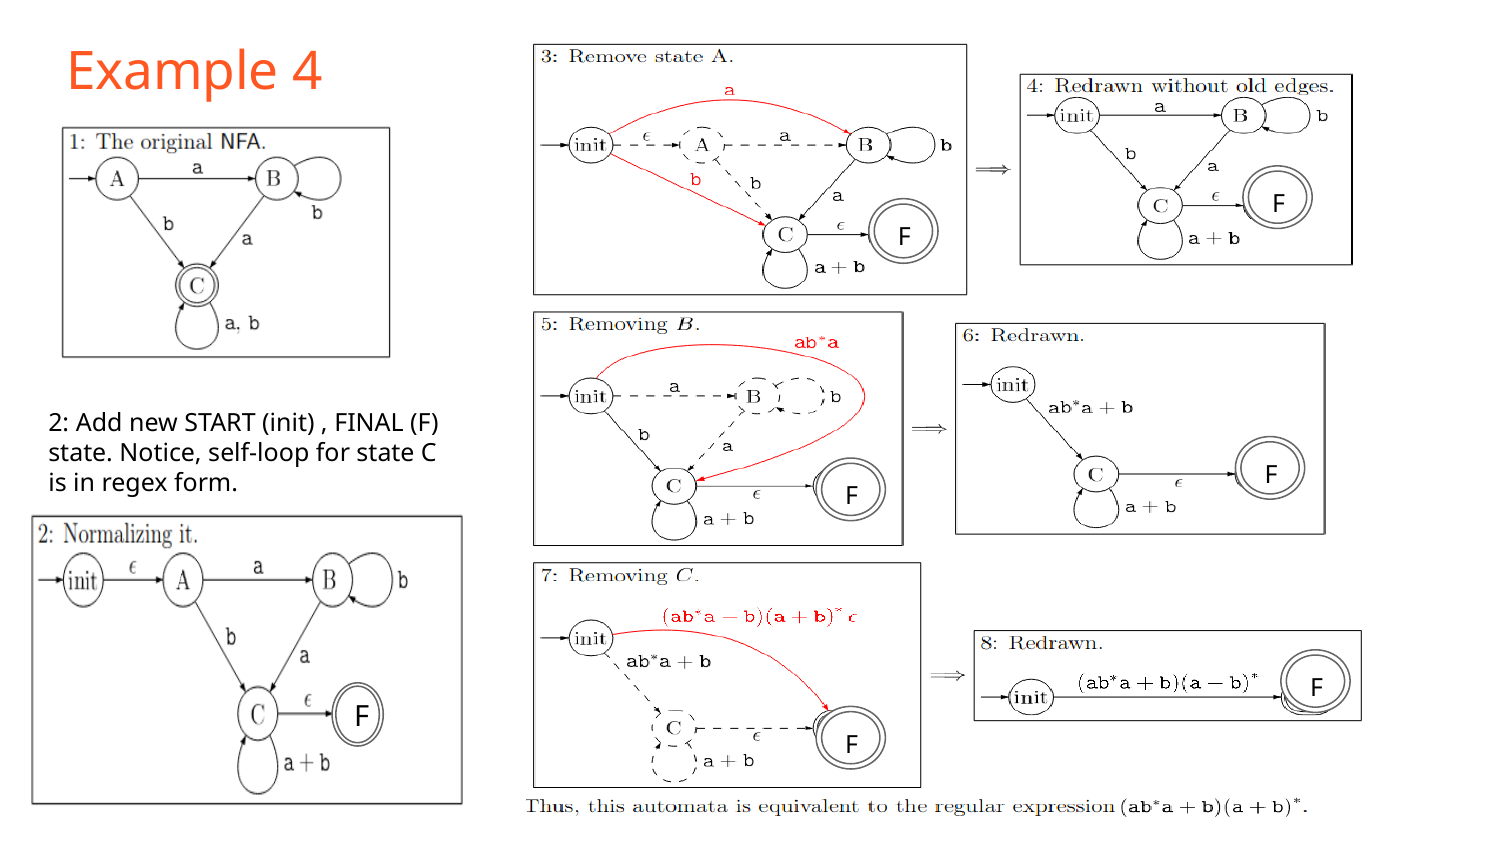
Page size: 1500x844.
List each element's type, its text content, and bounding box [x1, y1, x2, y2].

picture [50, 114, 397, 388]
title Example 4 [51, 21, 520, 116]
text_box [25, 506, 485, 823]
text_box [525, 14, 1457, 818]
text_box 2: Add new START (init) , FINAL (F) state. Notice, self-loop for state C is in regex form. [33, 391, 460, 505]
